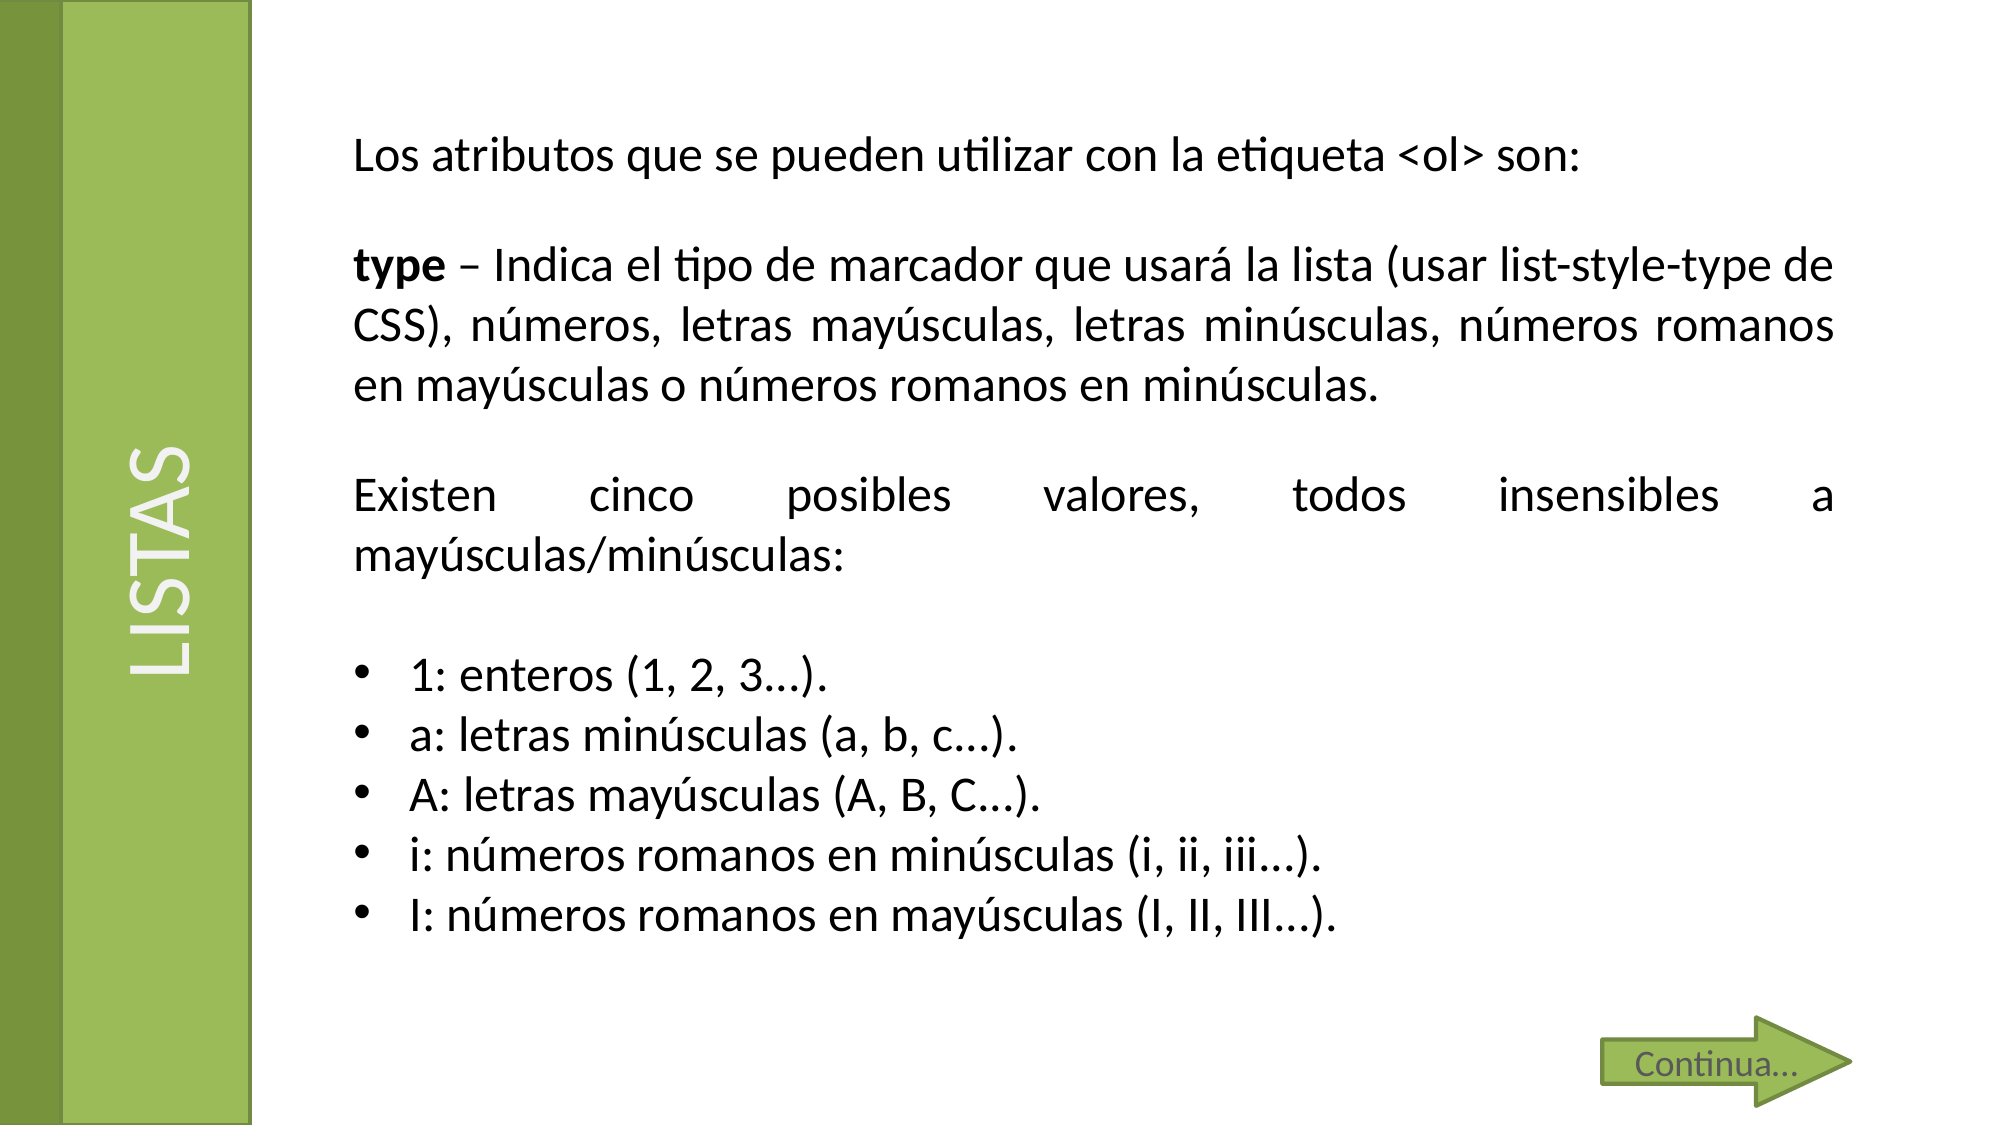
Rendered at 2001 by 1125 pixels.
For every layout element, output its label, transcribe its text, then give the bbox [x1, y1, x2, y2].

text_box Los atributos que se pueden utilizar con la etiqueta <ol> son: type – Indica el tipo de marcador que usará la lista (usar list-style-type de CSS), números, letras mayúsculas, letras minúsculas, números romanos en mayúsculas o números romanos en minúsculas. Existen cinco posibles valores, todos insensibles a mayúsculas/minúsculas: 1: enteros (1, 2, 3...). a: letras minúsculas (a, b, c...). A: letras mayúsculas (A, B, C...). i: números romanos en minúsculas (i, ii, iii...). I: números romanos en mayúsculas (I, II, III...). [338, 113, 1851, 949]
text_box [1602, 1017, 1851, 1107]
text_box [0, 0, 251, 1125]
